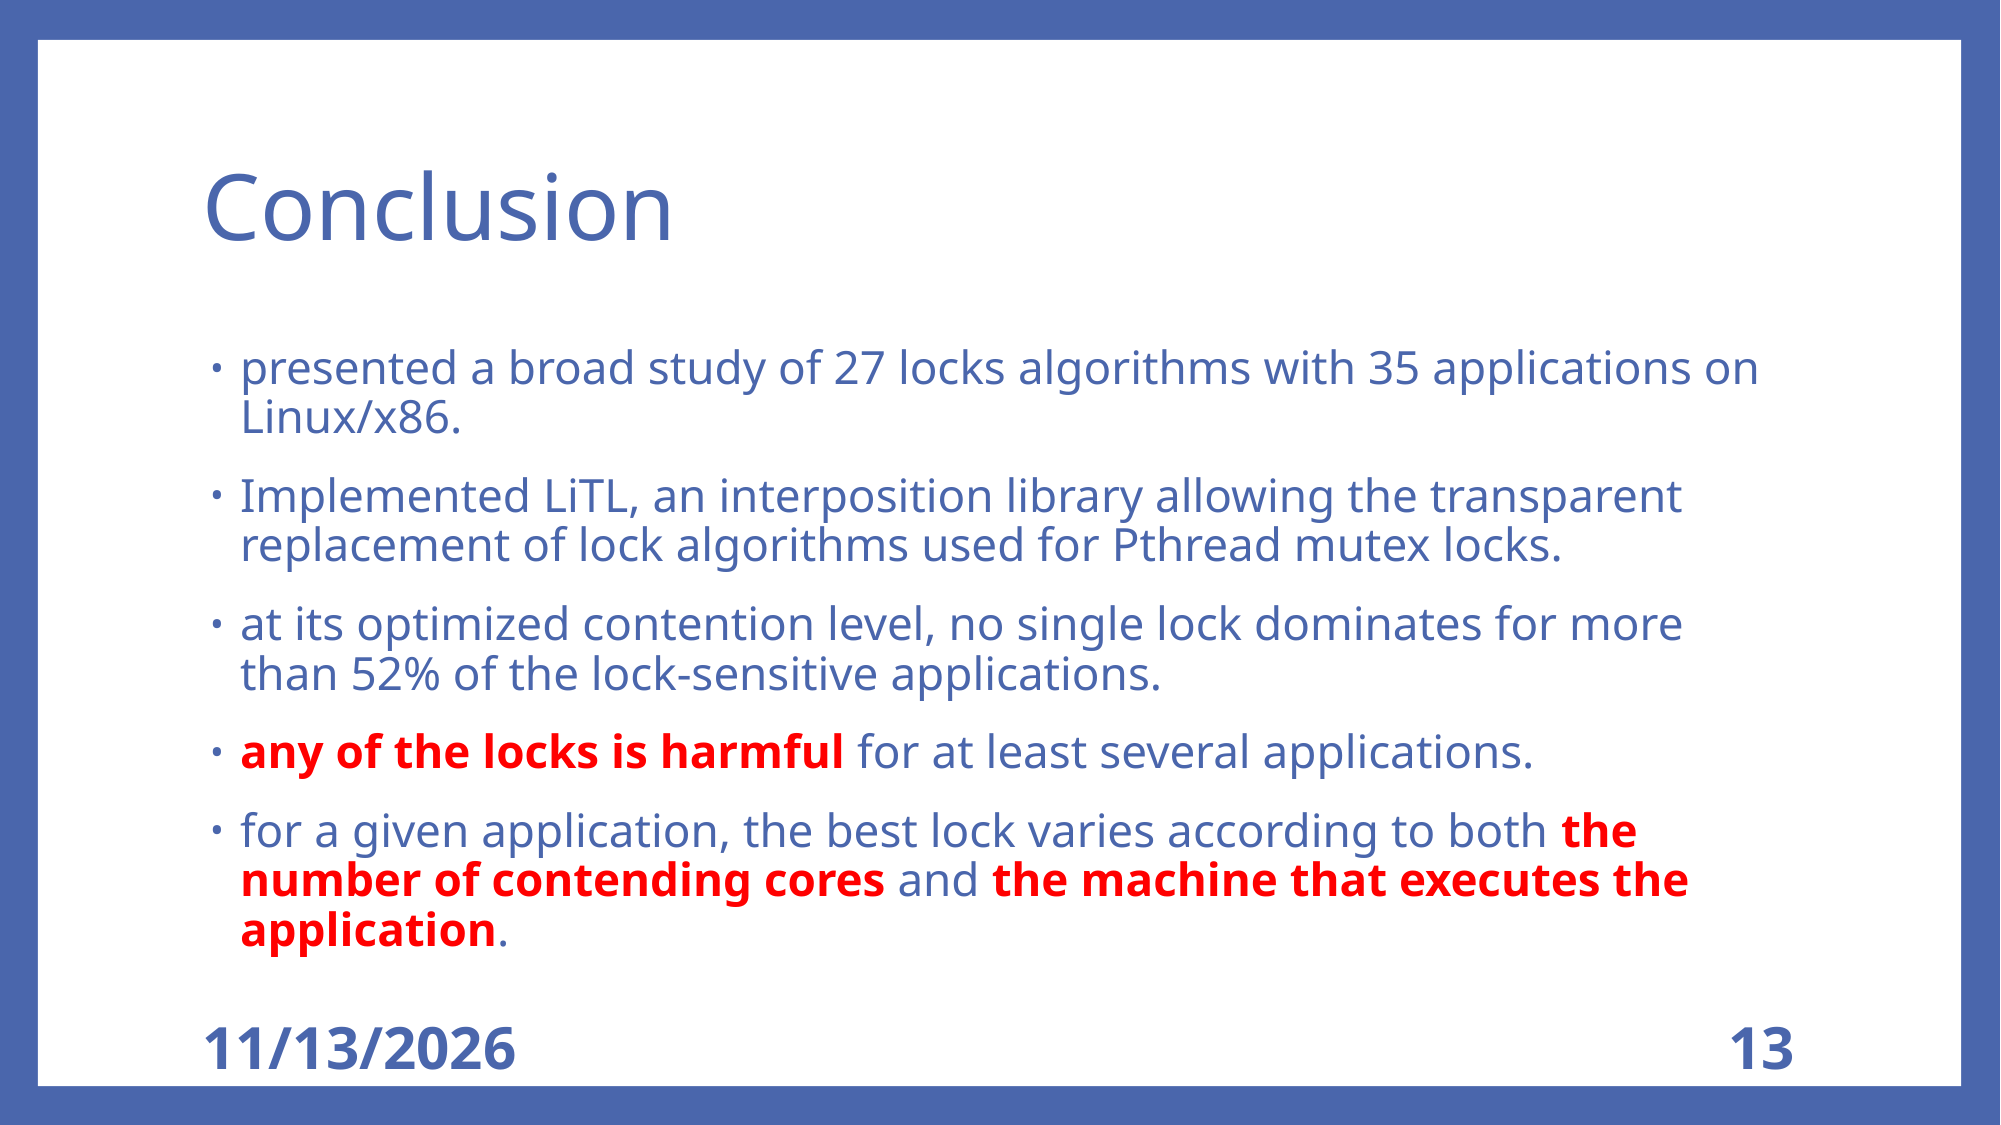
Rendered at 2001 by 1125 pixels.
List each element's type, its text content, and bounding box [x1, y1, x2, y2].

list presented a broad study of 27 locks algorithms with 35 applications on Linux/x86. Implemented LiTL, an interposition library allowing the transparent replacement of lock algorithms used for Pthread mutex locks. at its optimized contention level, no single lock dominates for more than 52% of the lock-sensitive applications. any of the locks is harmful for at least several applications. for a given application, the best lock varies according to both the number of contending cores and the machine that executes the application. [187, 337, 1808, 1000]
title Conclusion [187, 99, 1808, 323]
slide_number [187, 1020, 570, 1081]
slide_number 13 [1530, 1020, 1811, 1081]
